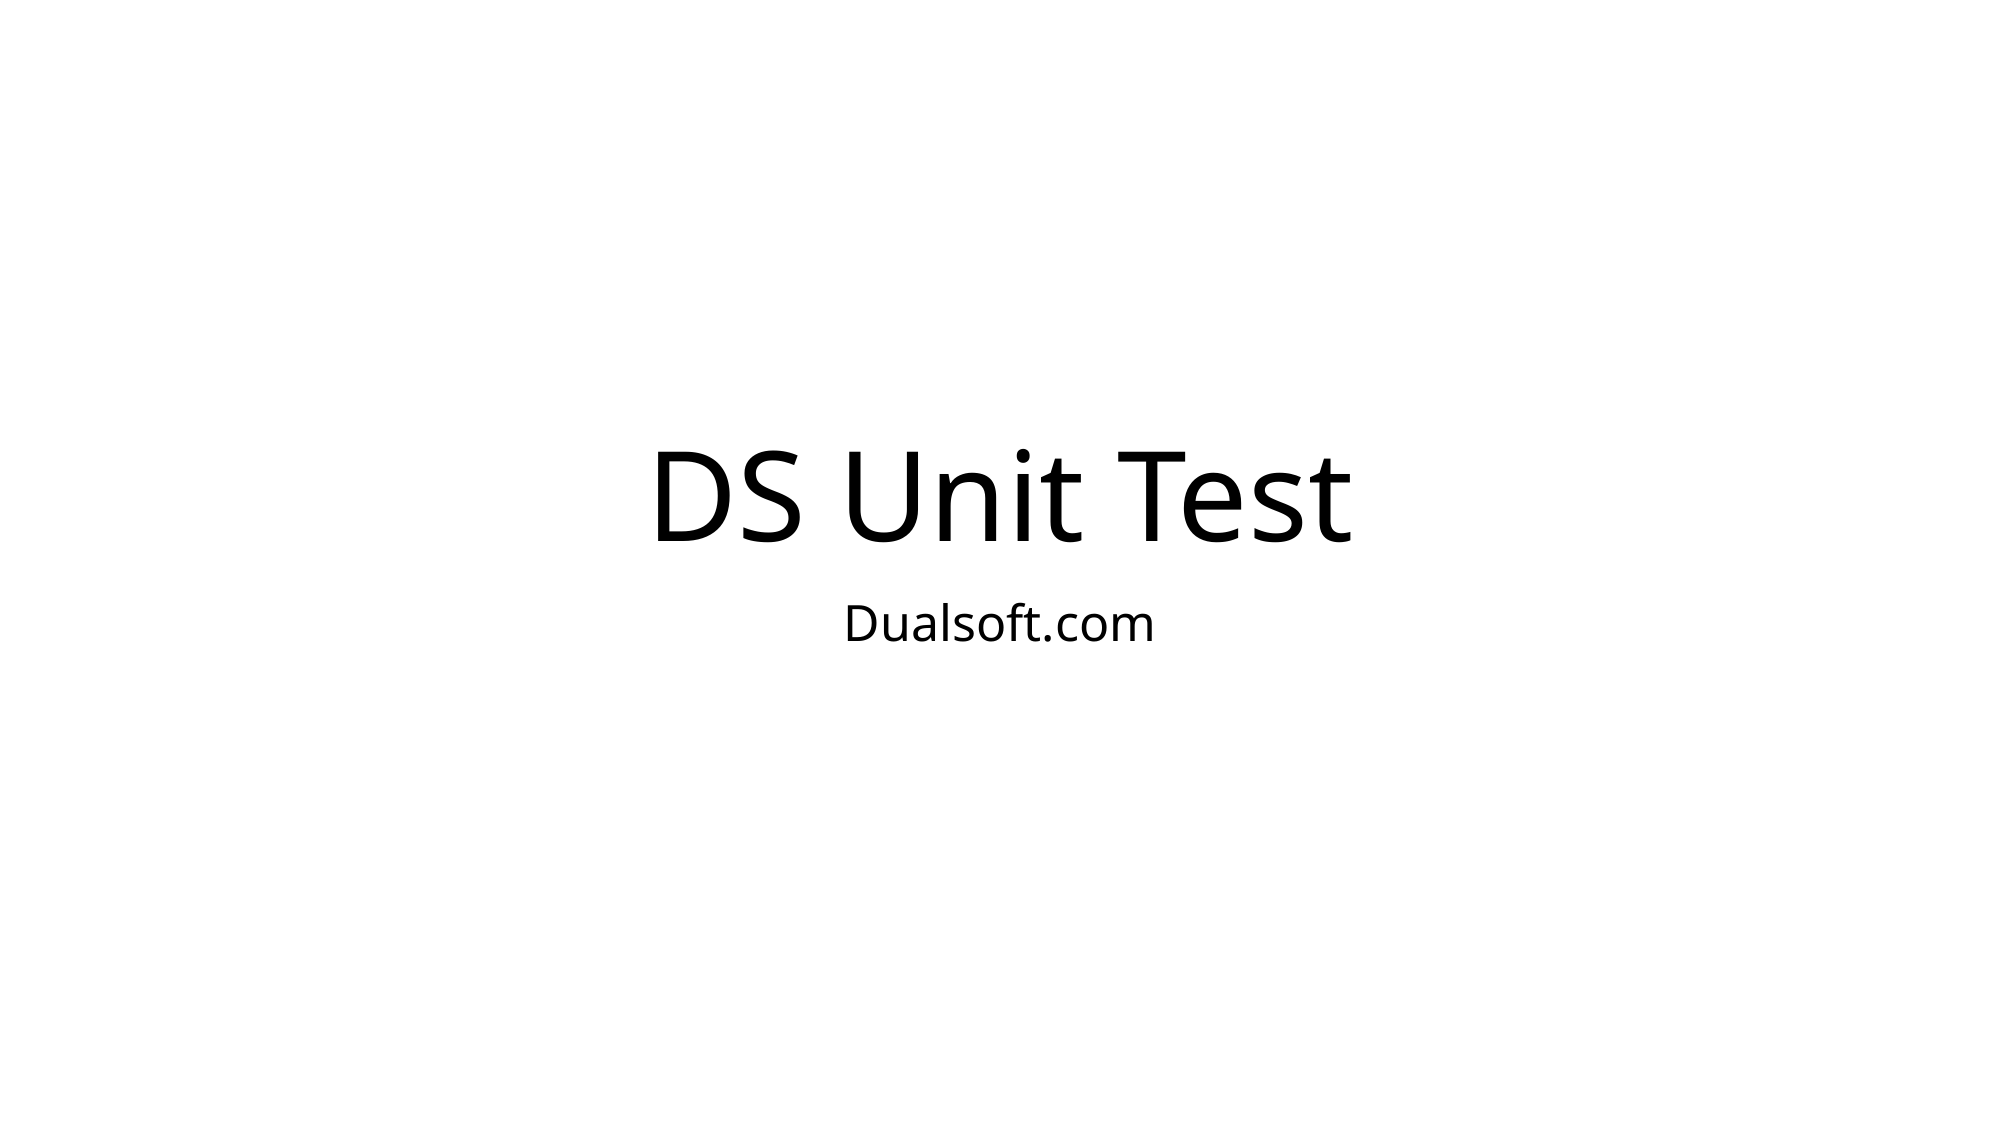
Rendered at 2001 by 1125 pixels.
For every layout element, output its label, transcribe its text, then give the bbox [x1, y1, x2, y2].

subtitle Dualsoft.com [249, 590, 1750, 863]
title DS Unit Test [249, 184, 1750, 576]
